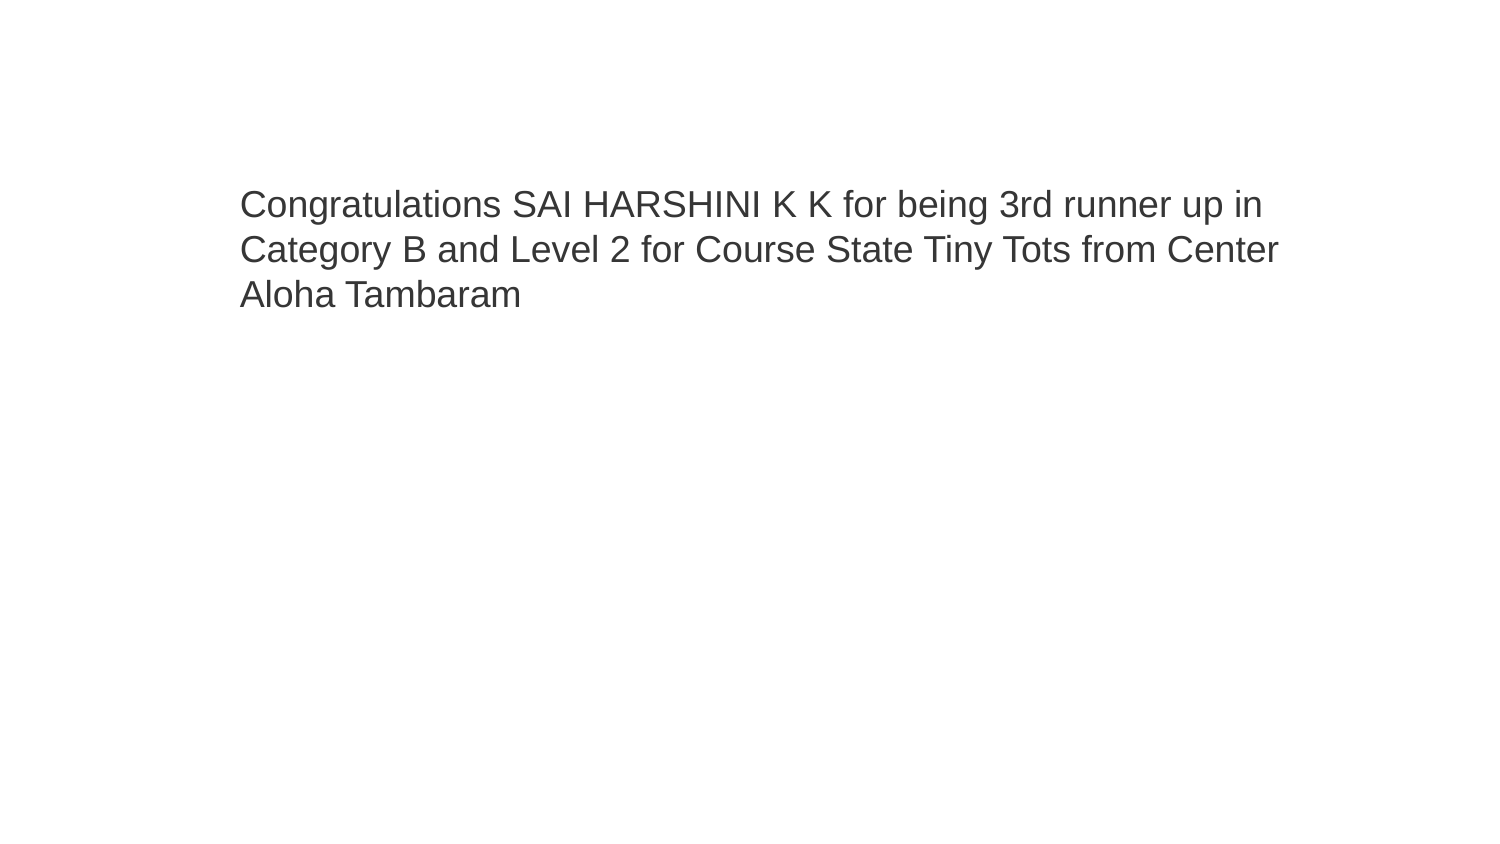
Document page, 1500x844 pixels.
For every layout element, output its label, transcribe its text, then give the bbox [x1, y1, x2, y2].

text_box Congratulations SAI HARSHINI K K for being 3rd runner up in Category B and Level 2 for Course State Tiny Tots from Center Aloha Tambaram [224, 224, 1350, 270]
